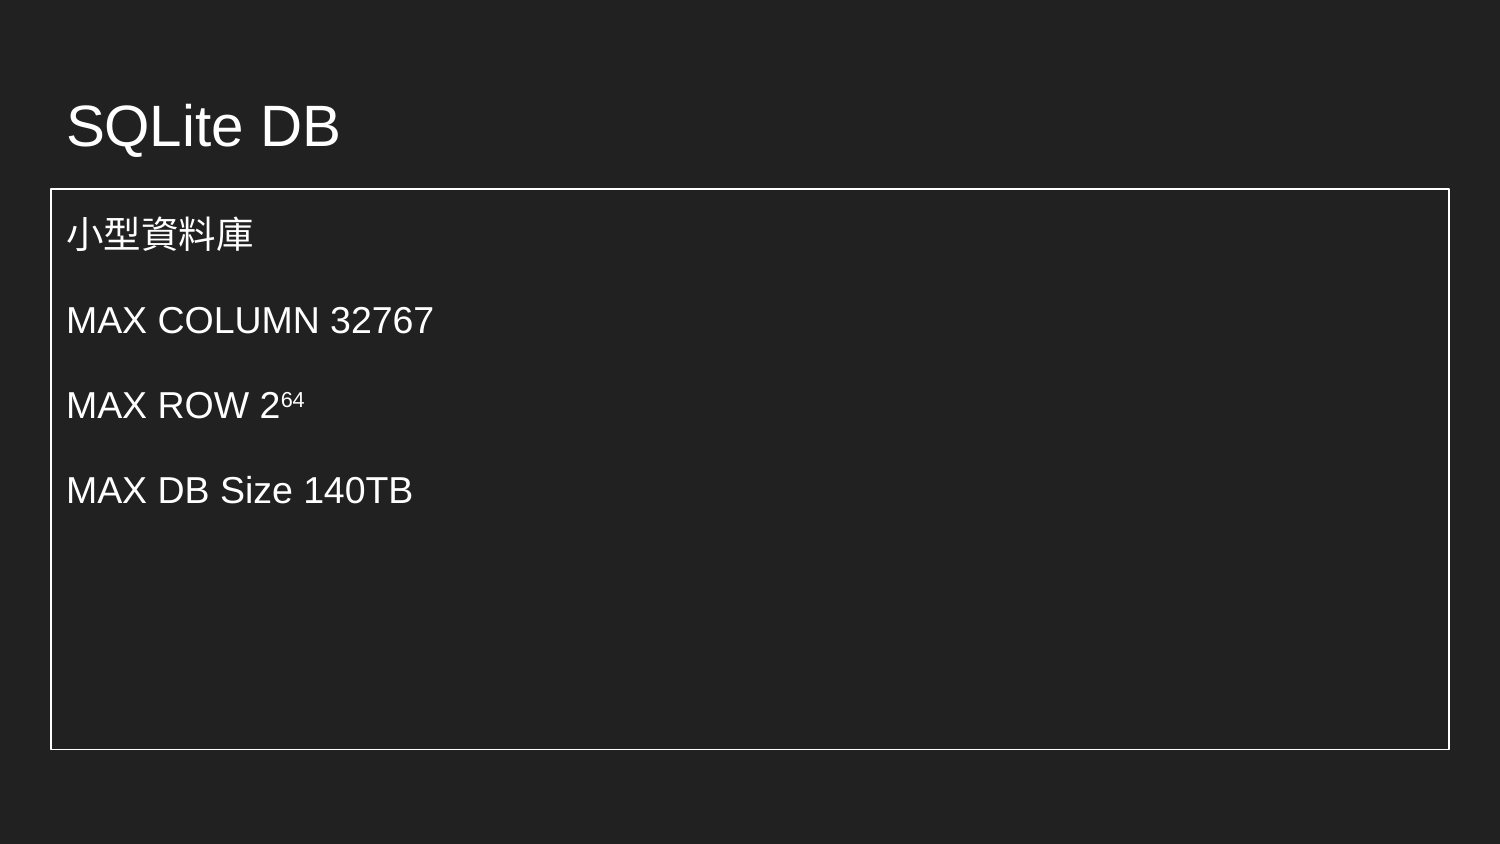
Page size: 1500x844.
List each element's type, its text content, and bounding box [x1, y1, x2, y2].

list 小型資料庫 MAX COLUMN 32767 MAX ROW 264 MAX DB Size 140TB [51, 189, 1449, 750]
title SQLite DB [51, 72, 1449, 167]
